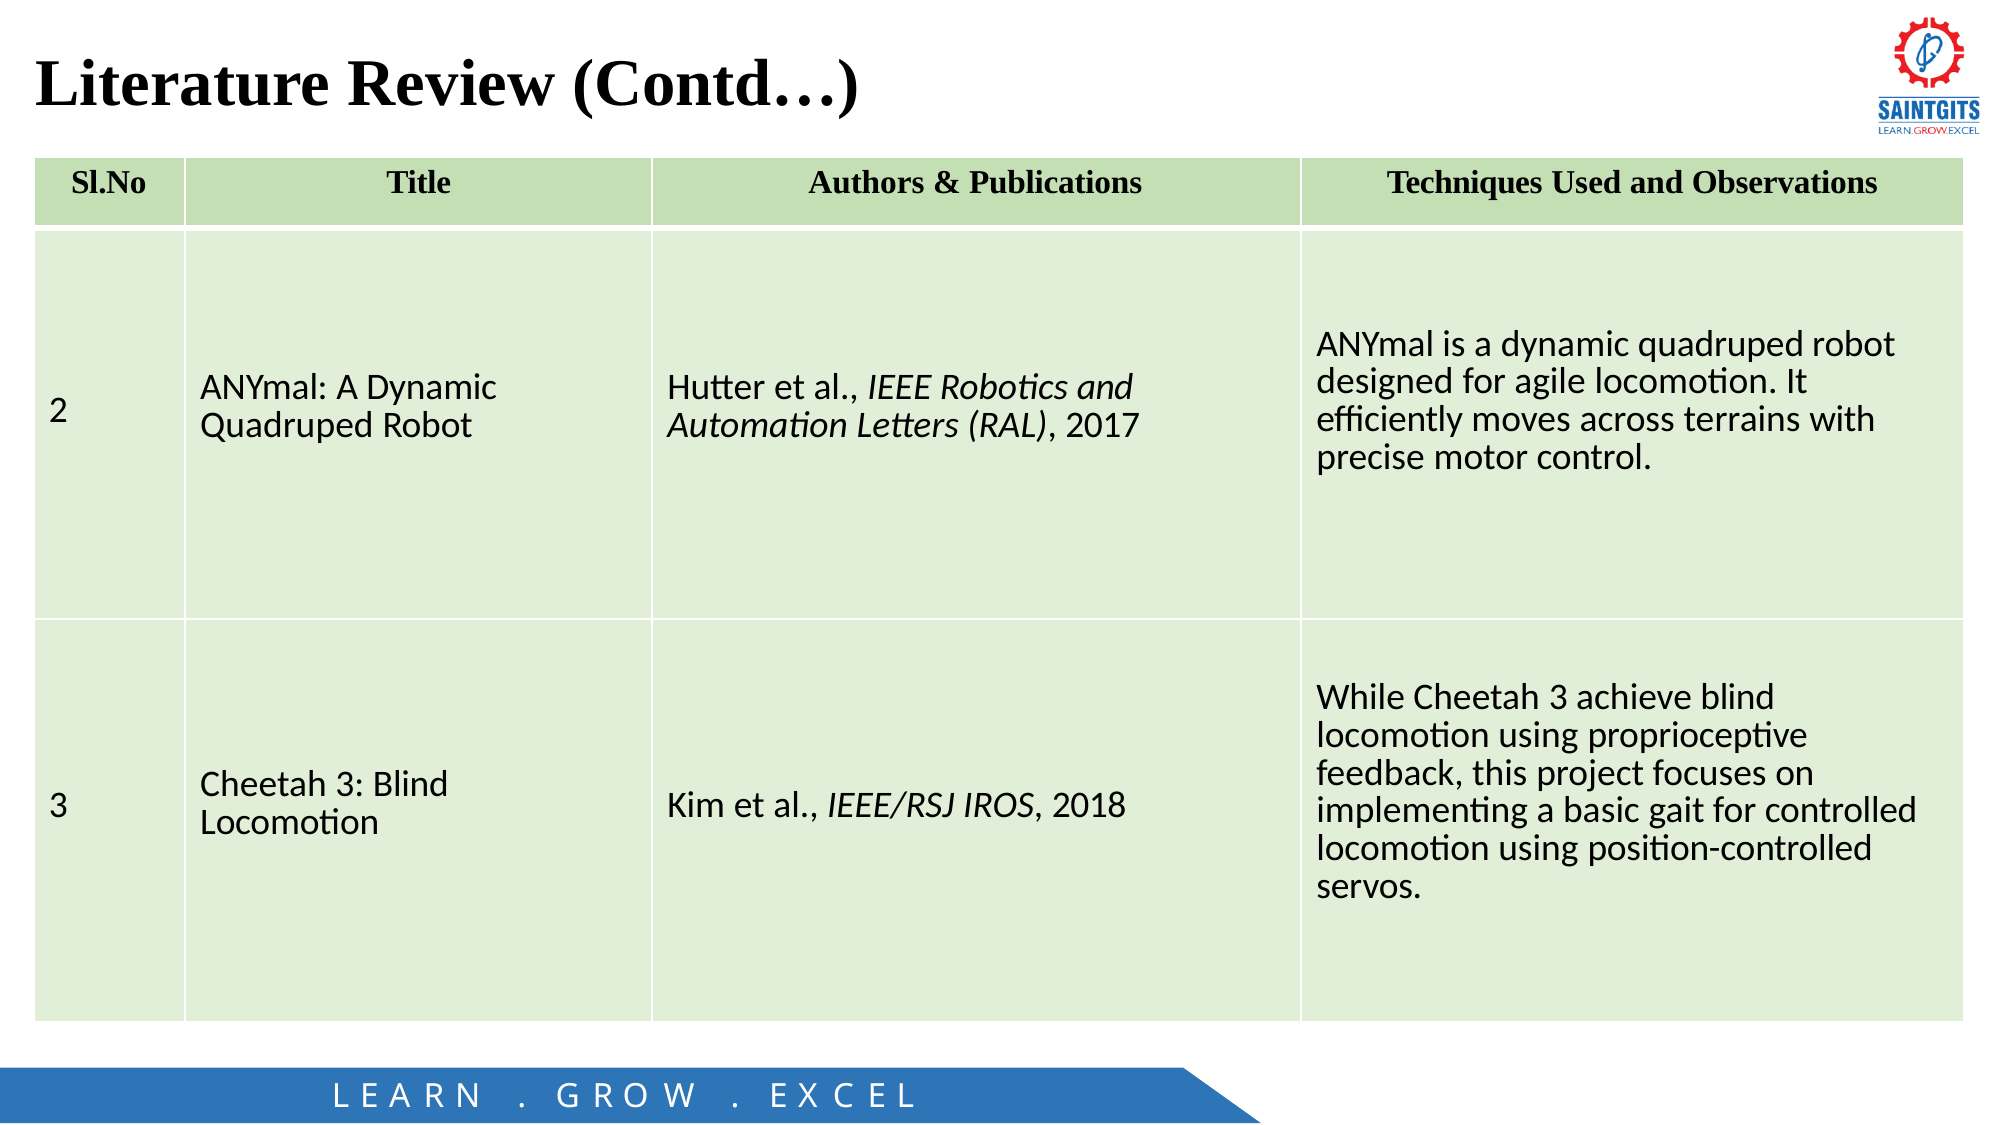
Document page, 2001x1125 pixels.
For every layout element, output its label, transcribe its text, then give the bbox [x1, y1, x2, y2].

text_box L E A R N [329, 1074, 486, 1115]
table_cell ANYmal is a dynamic quadruped robot designed for agile locomotion. It efficiently moves across terrains with precise motor control. [1302, 231, 1963, 618]
footer E X C E L [767, 1074, 918, 1125]
table_cell 2 [35, 231, 184, 618]
text_box . [728, 1074, 740, 1115]
title Literature Review (Contd…) [33, 36, 863, 157]
table_header Techniques Used and Observations [1302, 158, 1963, 225]
table_cell Cheetah 3: Blind Locomotion [186, 620, 651, 1021]
table_header Sl.No [35, 158, 184, 225]
table_cell Hutter et al., IEEE Robotics and Automation Letters (RAL), 2017 [653, 231, 1300, 618]
table_cell 3 [35, 620, 184, 1021]
slide_number G R O W [553, 1074, 699, 1125]
text_box . [515, 1074, 527, 1115]
picture [1878, 17, 1980, 134]
table_cell ANYmal: A Dynamic Quadruped Robot [186, 231, 651, 618]
table_header Title [186, 158, 651, 225]
table_cell While Cheetah 3 achieve blind locomotion using proprioceptive feedback, this project focuses on implementing a basic gait for controlled locomotion using position-controlled servos. [1302, 620, 1963, 1021]
table_header Authors & Publications [653, 158, 1300, 225]
table_cell Kim et al., IEEE/RSJ IROS, 2018 [653, 620, 1300, 1021]
